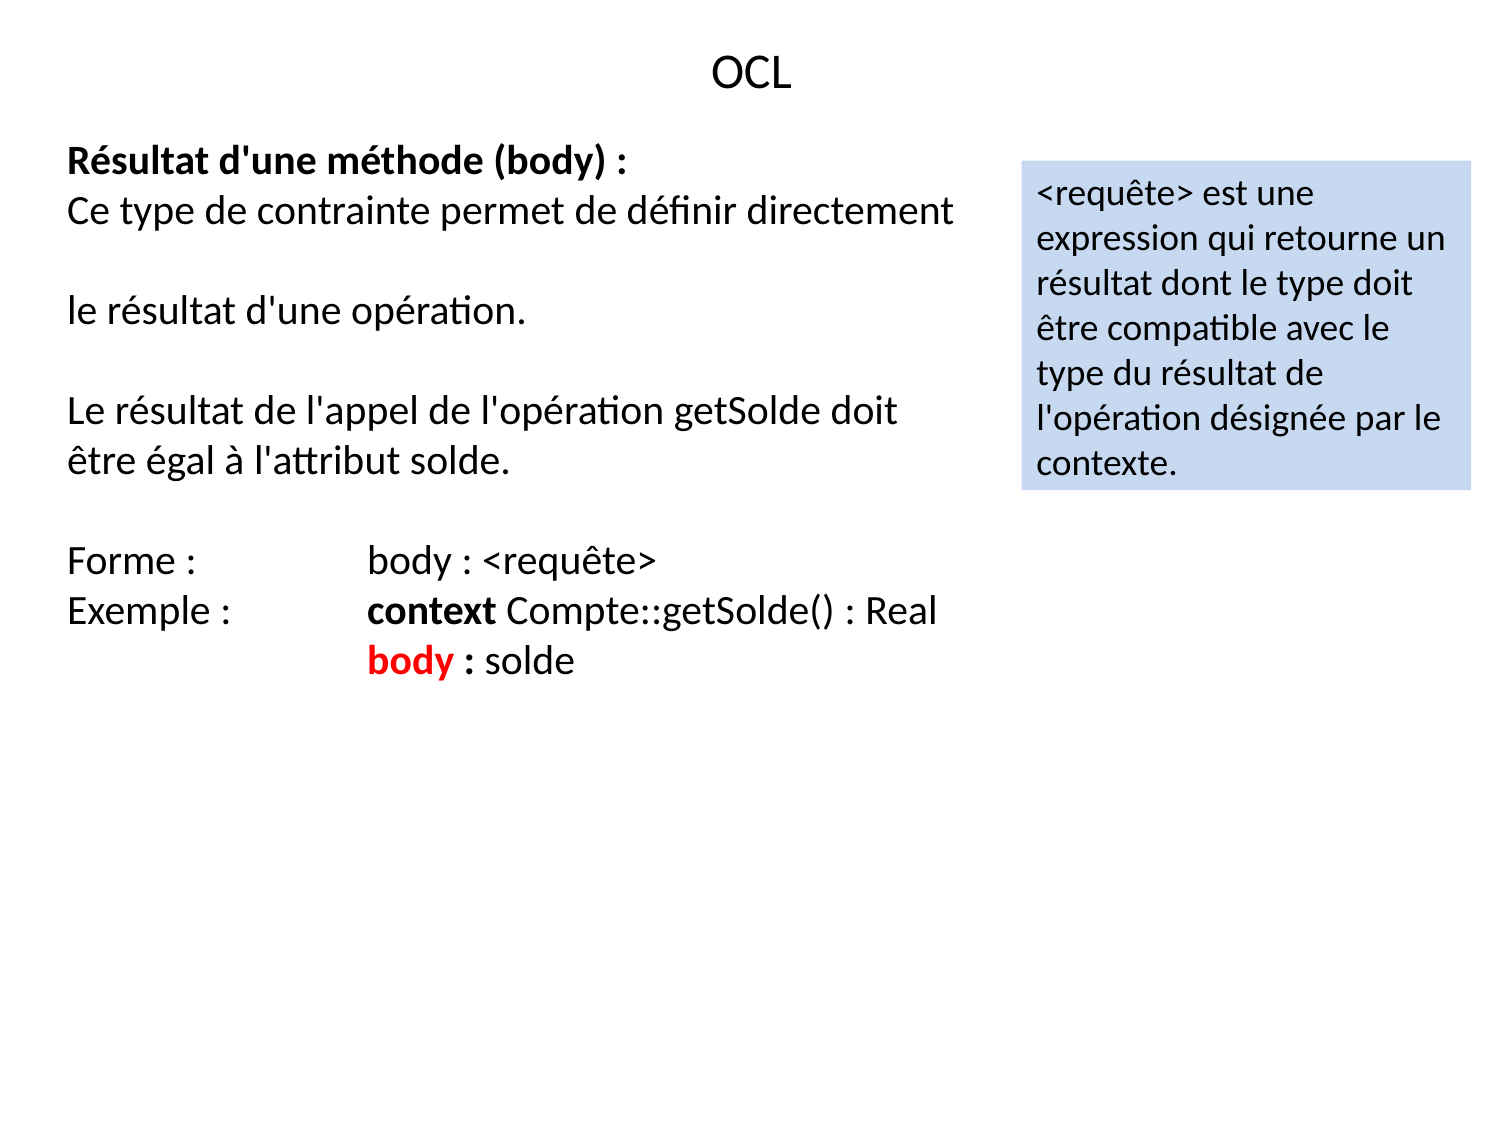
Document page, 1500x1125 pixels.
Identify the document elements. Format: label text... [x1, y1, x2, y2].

text_box Résultat d'une méthode (body) : Ce type de contrainte permet de définir directement le résultat d'une opération. Le résultat de l'appel de l'opération getSolde doit être égal à l'attribut solde. Forme : body : <requête> Exemple : context Compte::getSolde() : Real body : solde [52, 125, 975, 691]
text_box OCL [78, 30, 1425, 106]
text_box <requête> est une expression qui retourne un résultat dont le type doit être compatible avec le type du résultat de l'opération désignée par le contexte. [1021, 160, 1472, 491]
